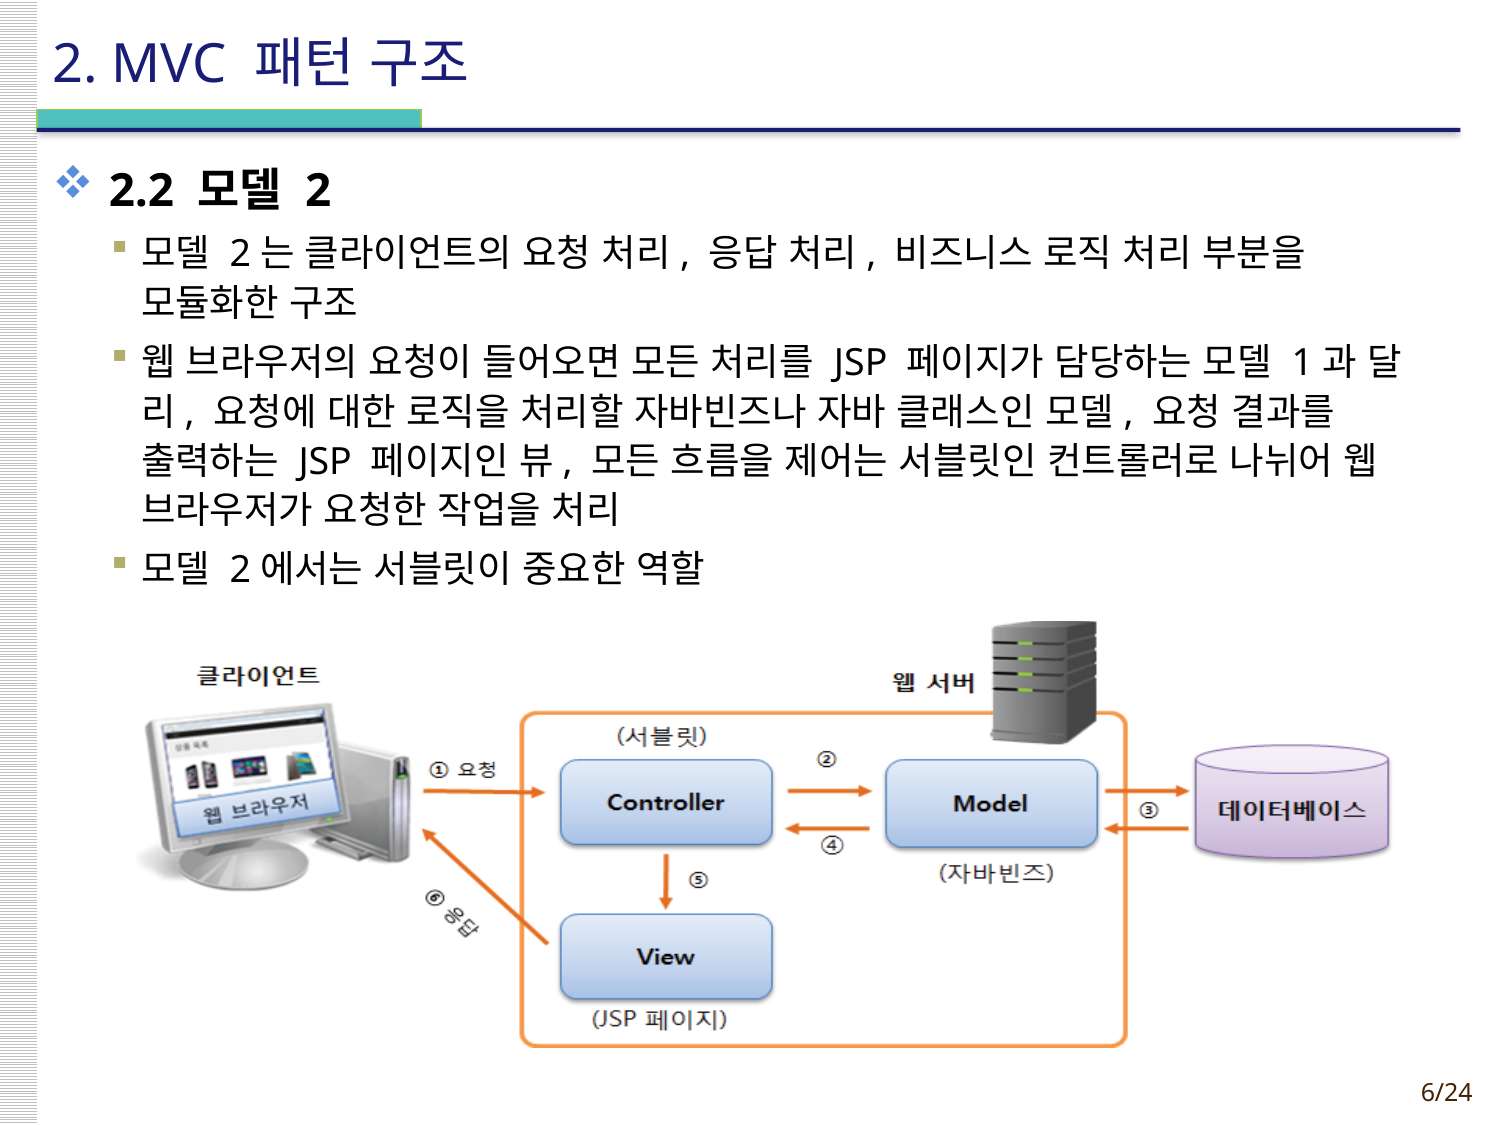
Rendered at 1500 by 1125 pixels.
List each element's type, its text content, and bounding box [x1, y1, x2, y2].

picture [135, 621, 1397, 1048]
title 2. MVC 패턴 구조 [37, 13, 1278, 109]
list 2.2 모델 2 모델 2는 클라이언트의 요청 처리, 응답 처리, 비즈니스 로직 처리 부분을 모듈화한 구조 웹 브라우저의 요청이 들어오면 모든 처리를 JSP 페이지가 담당하는 모델 1과 달리, 요청에 대한 로직을 처리할 자바빈즈나 자바 클래스인 모델, 요청 결과를 출력하는 JSP 페이지인 뷰, 모든 흐름을 제어는 서블릿인 컨트롤러로 나뉘어 웹 브라우저가 요청한 작업을 처리 모델 2에서는 서블릿이 중요한 역할 [37, 152, 1463, 1091]
